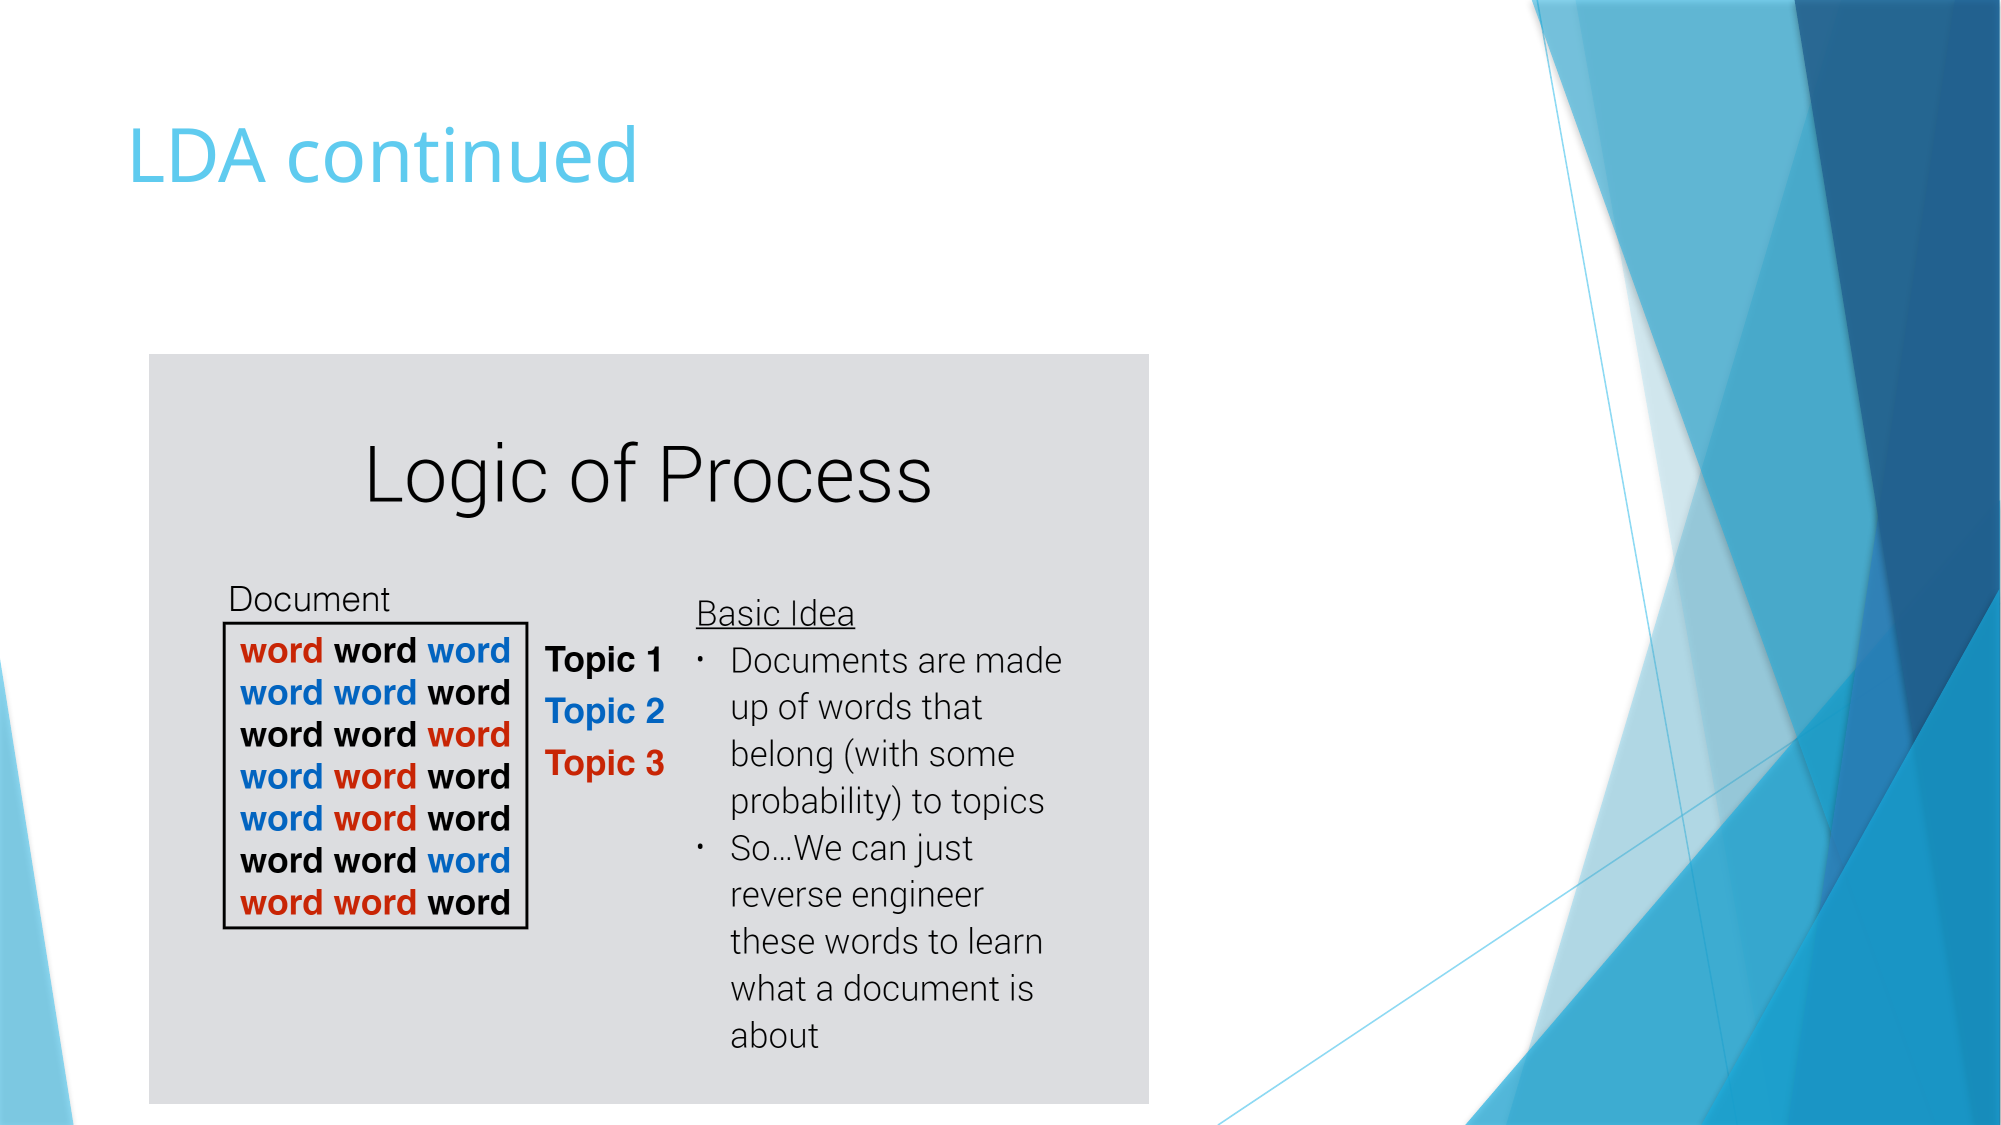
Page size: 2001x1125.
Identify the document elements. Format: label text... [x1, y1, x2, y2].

title LDA continued [111, 99, 1522, 317]
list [148, 353, 1149, 1105]
